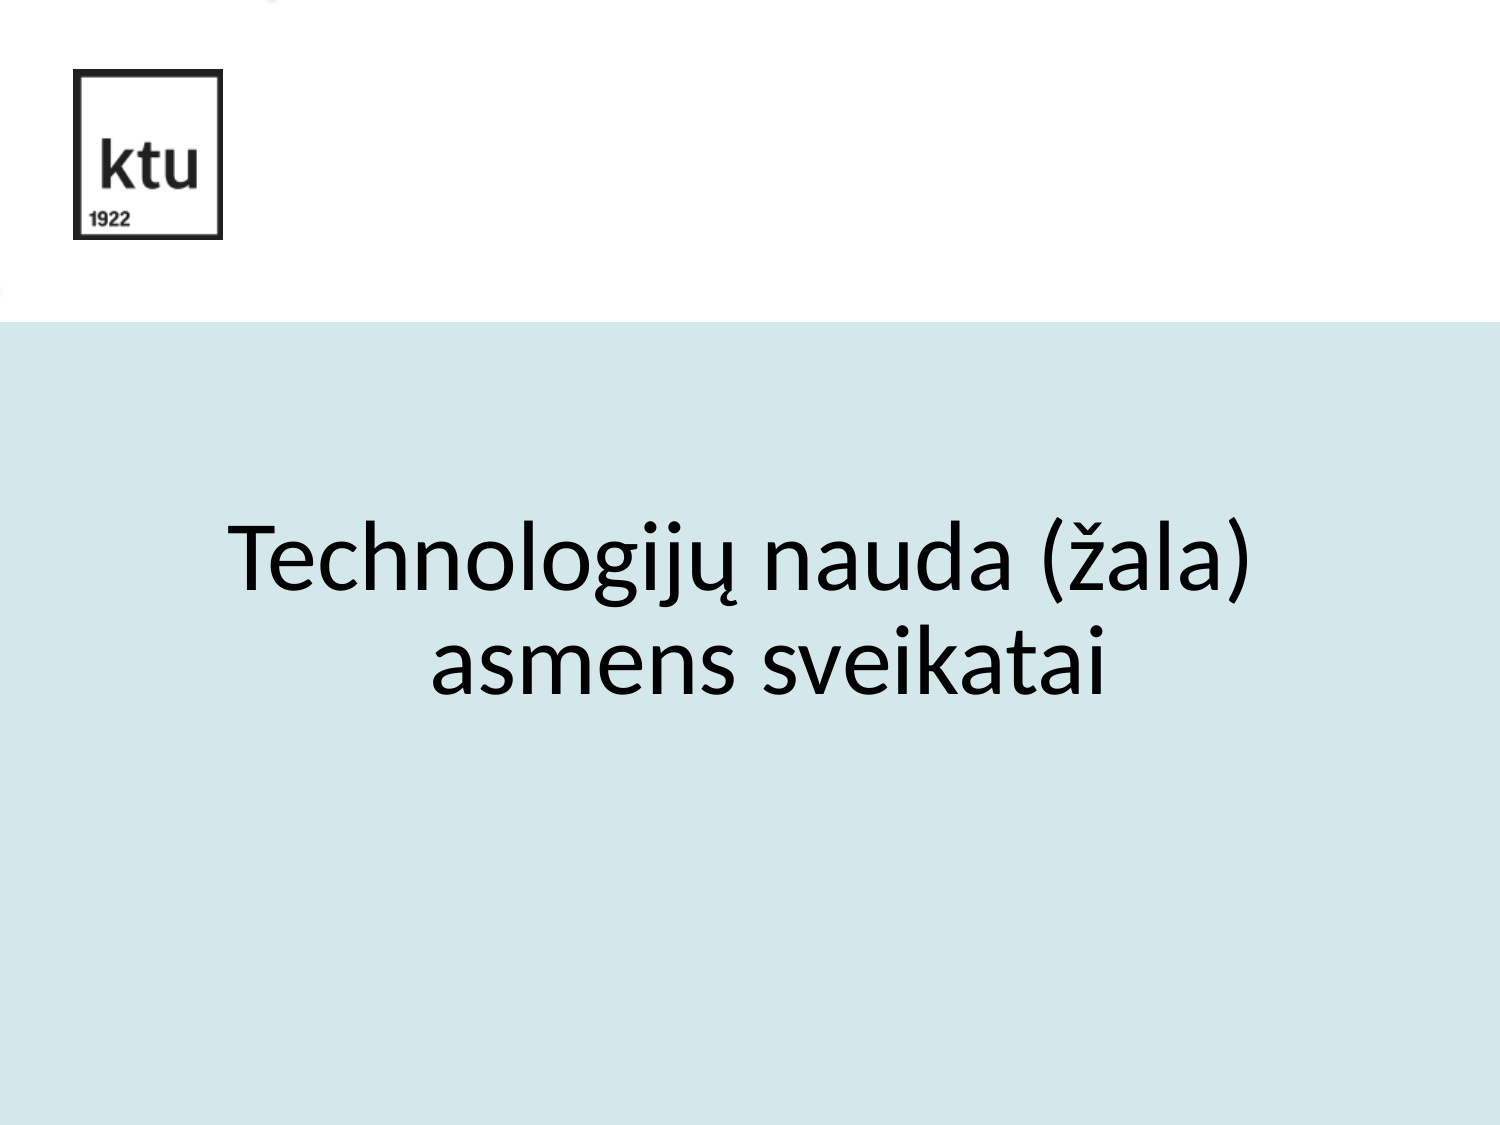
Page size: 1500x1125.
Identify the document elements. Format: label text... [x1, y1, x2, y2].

list Technologijų nauda (žala) asmens sveikatai [116, 498, 1367, 1042]
